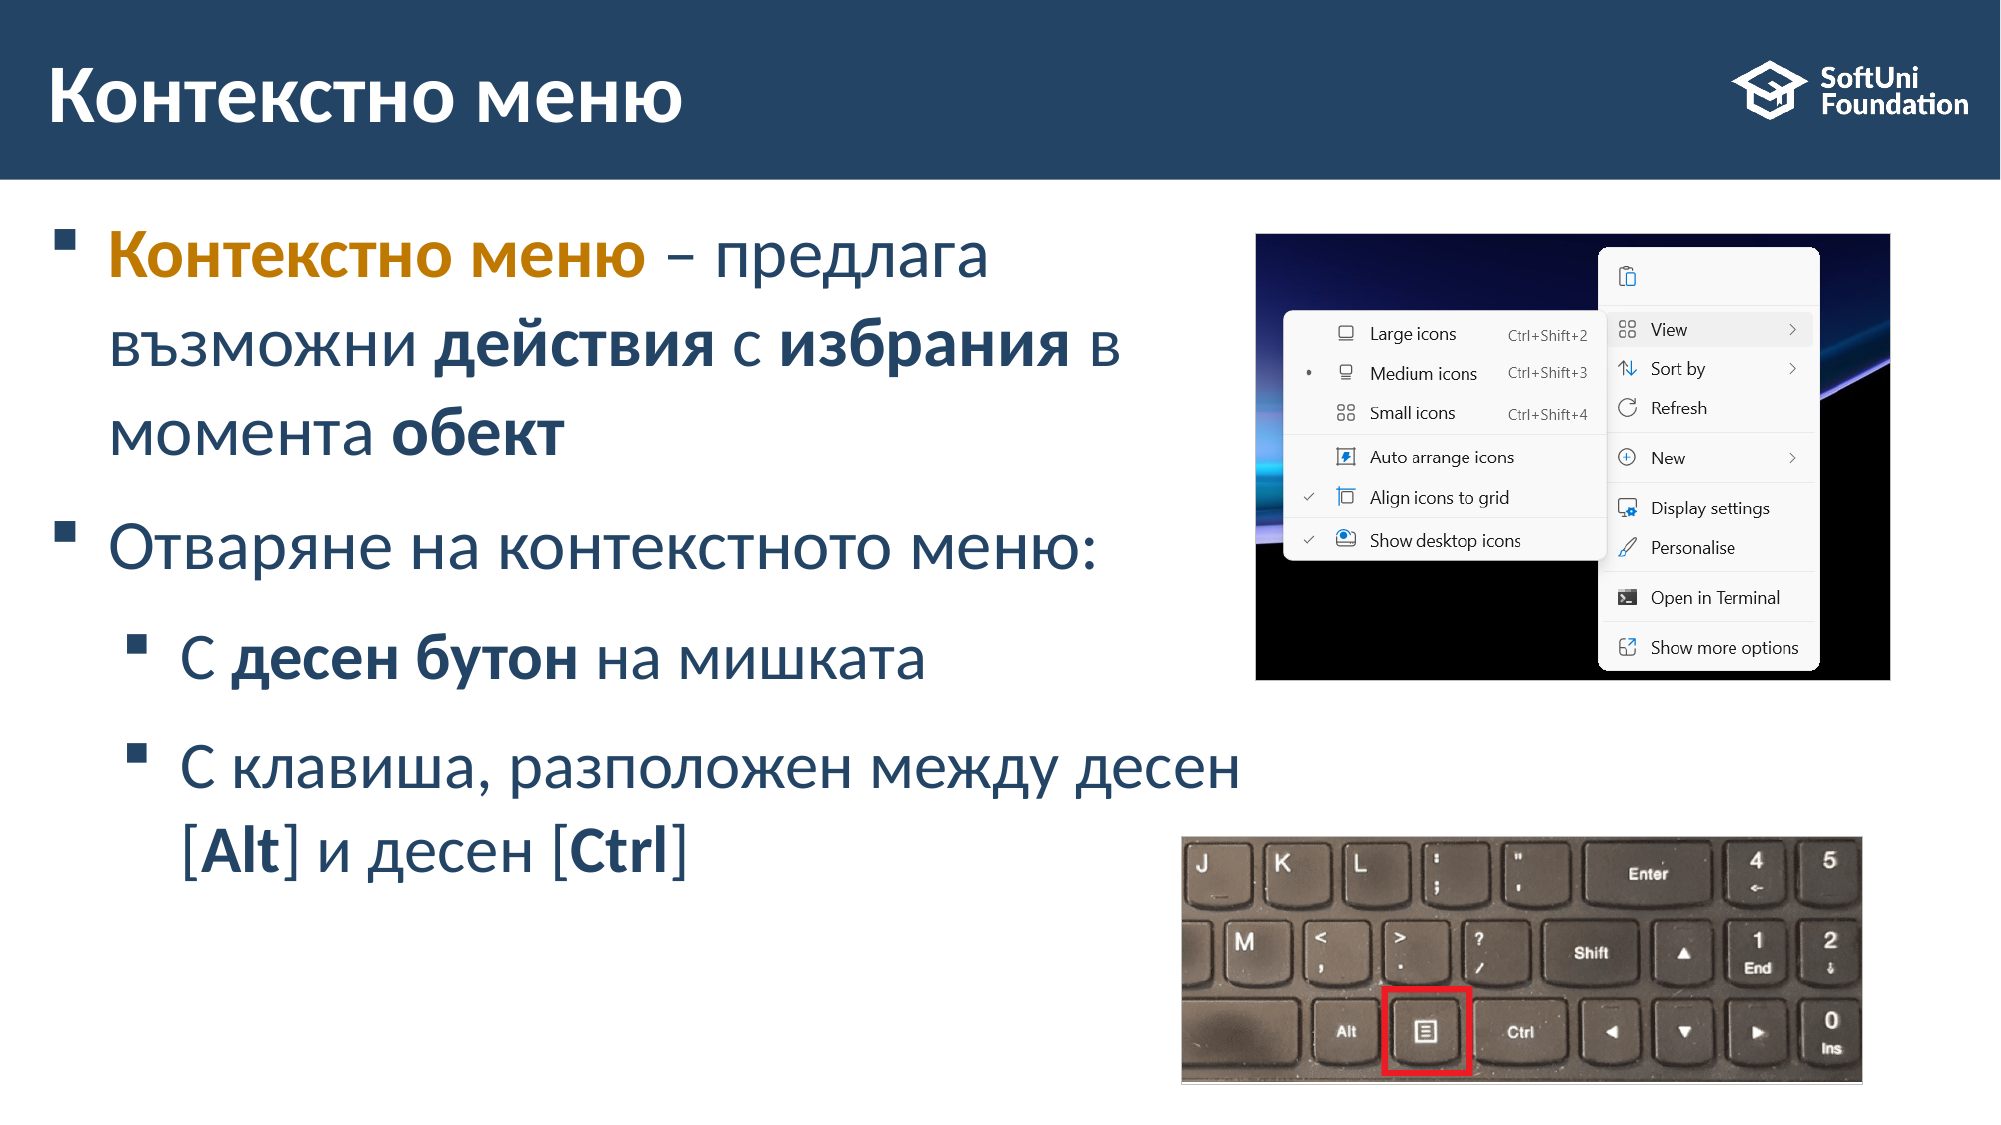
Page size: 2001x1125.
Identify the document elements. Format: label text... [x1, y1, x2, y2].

title Контекстно меню [31, 16, 1716, 162]
picture [1255, 233, 1891, 681]
list Контекстно меню – предлага възможни действия с избрания в момента обект Отваряне на контекстното меню: С десен бутон на мишката С клавиша, разположен между десен [Alt] и десен [Ctrl] [31, 196, 1284, 1050]
picture [1181, 836, 1864, 1085]
picture [1731, 60, 1968, 120]
